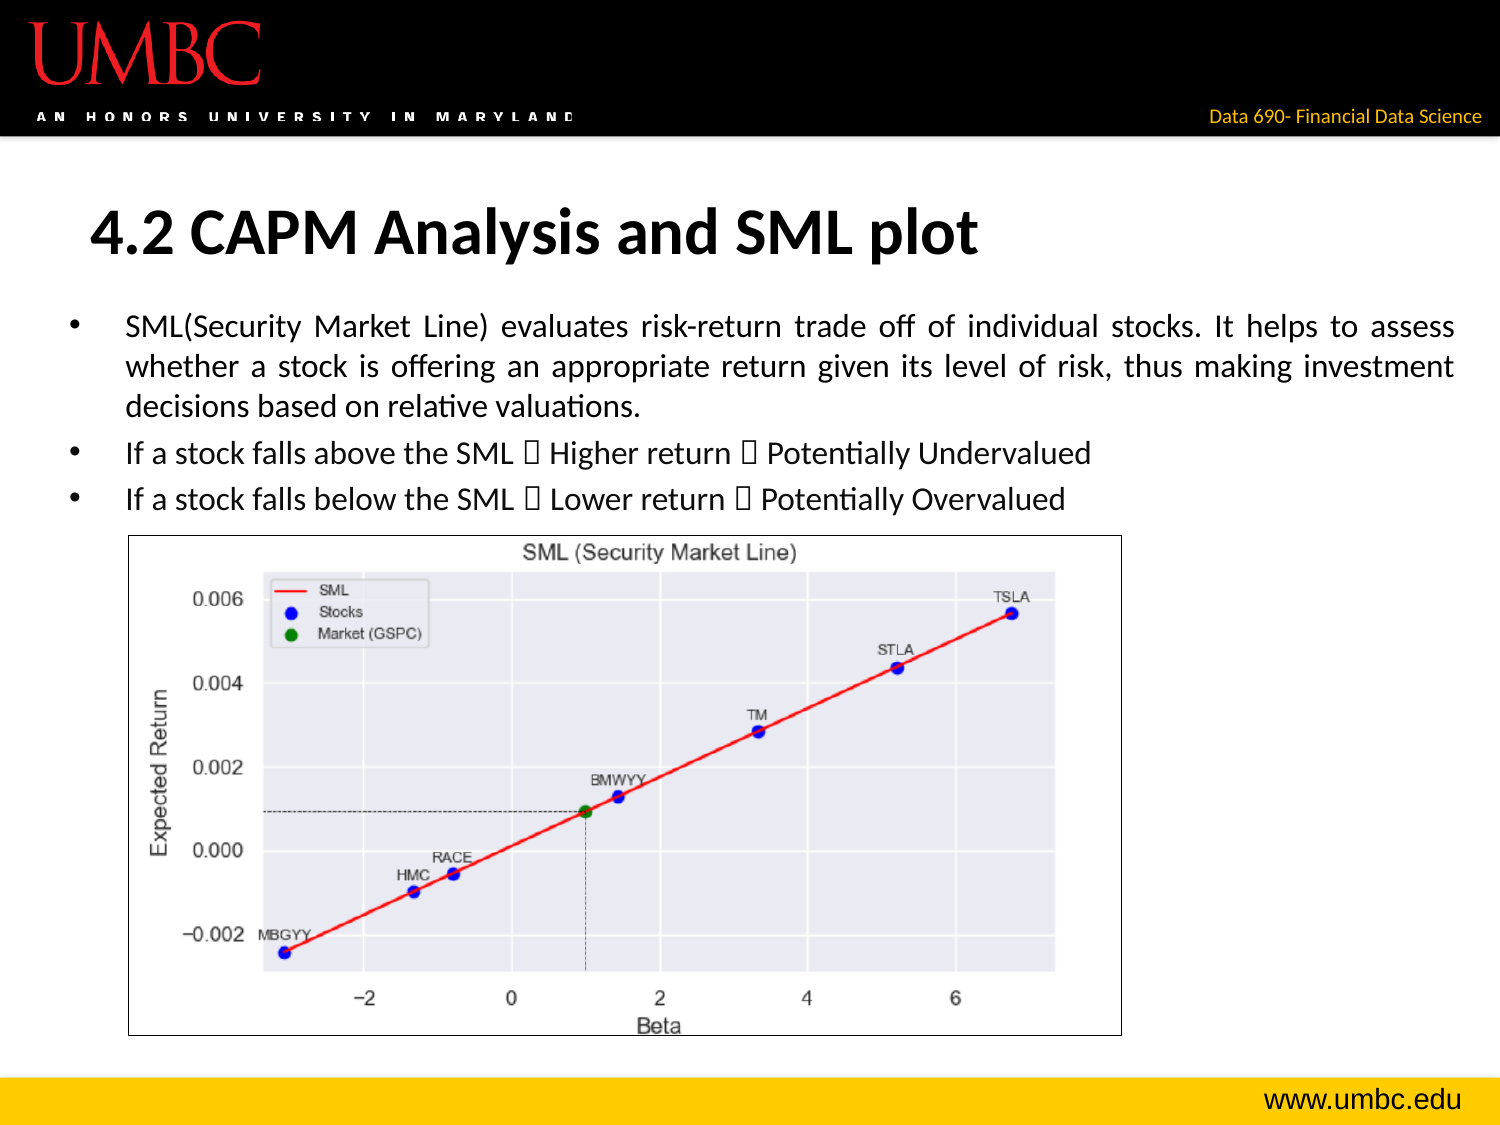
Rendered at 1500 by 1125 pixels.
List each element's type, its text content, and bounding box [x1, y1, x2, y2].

picture [127, 534, 1122, 1037]
list SML(Security Market Line) evaluates risk-return trade off of individual stocks. It helps to assess whether a stock is offering an appropriate return given its level of risk, thus making investment decisions based on relative valuations. If a stock falls above the SML  Higher return  Potentially Undervalued If a stock falls below the SML  Lower return  Potentially Overvalued [54, 296, 1473, 1005]
title 4.2 CAPM Analysis and SML plot [75, 190, 1425, 266]
